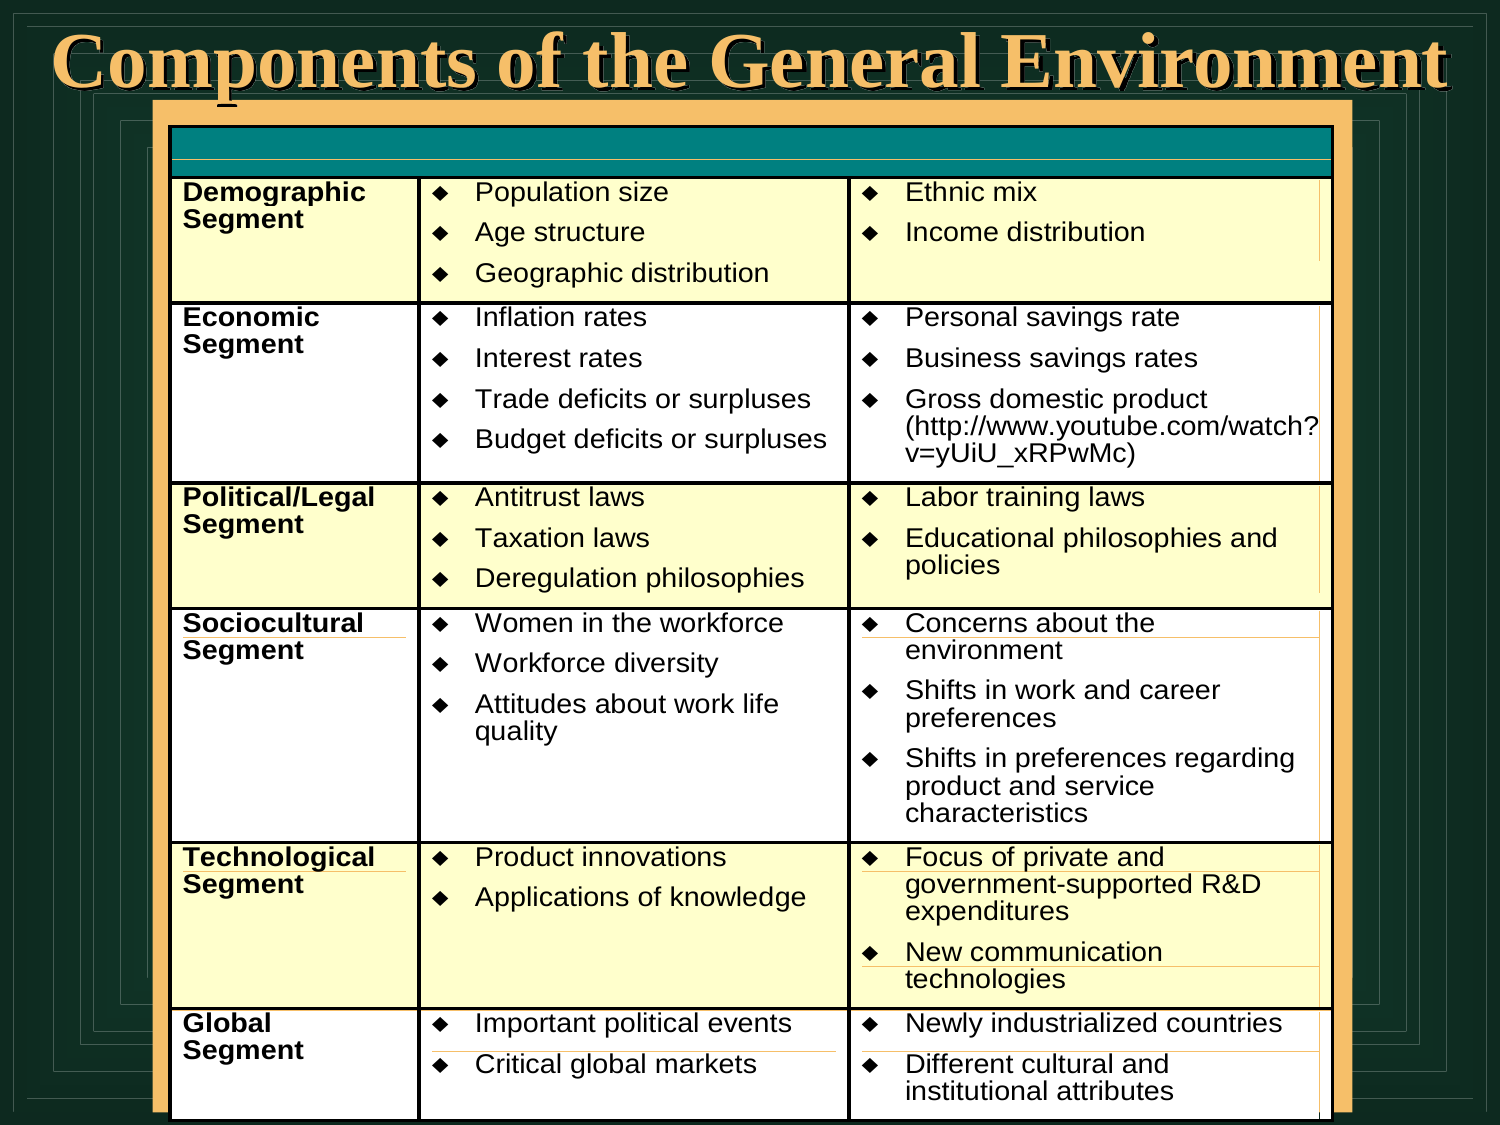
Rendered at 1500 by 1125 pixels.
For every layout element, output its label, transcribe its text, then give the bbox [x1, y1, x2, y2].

text_box Components of the General Environment [0, 0, 1500, 113]
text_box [167, 124, 1338, 1125]
text_box [152, 115, 1353, 1113]
